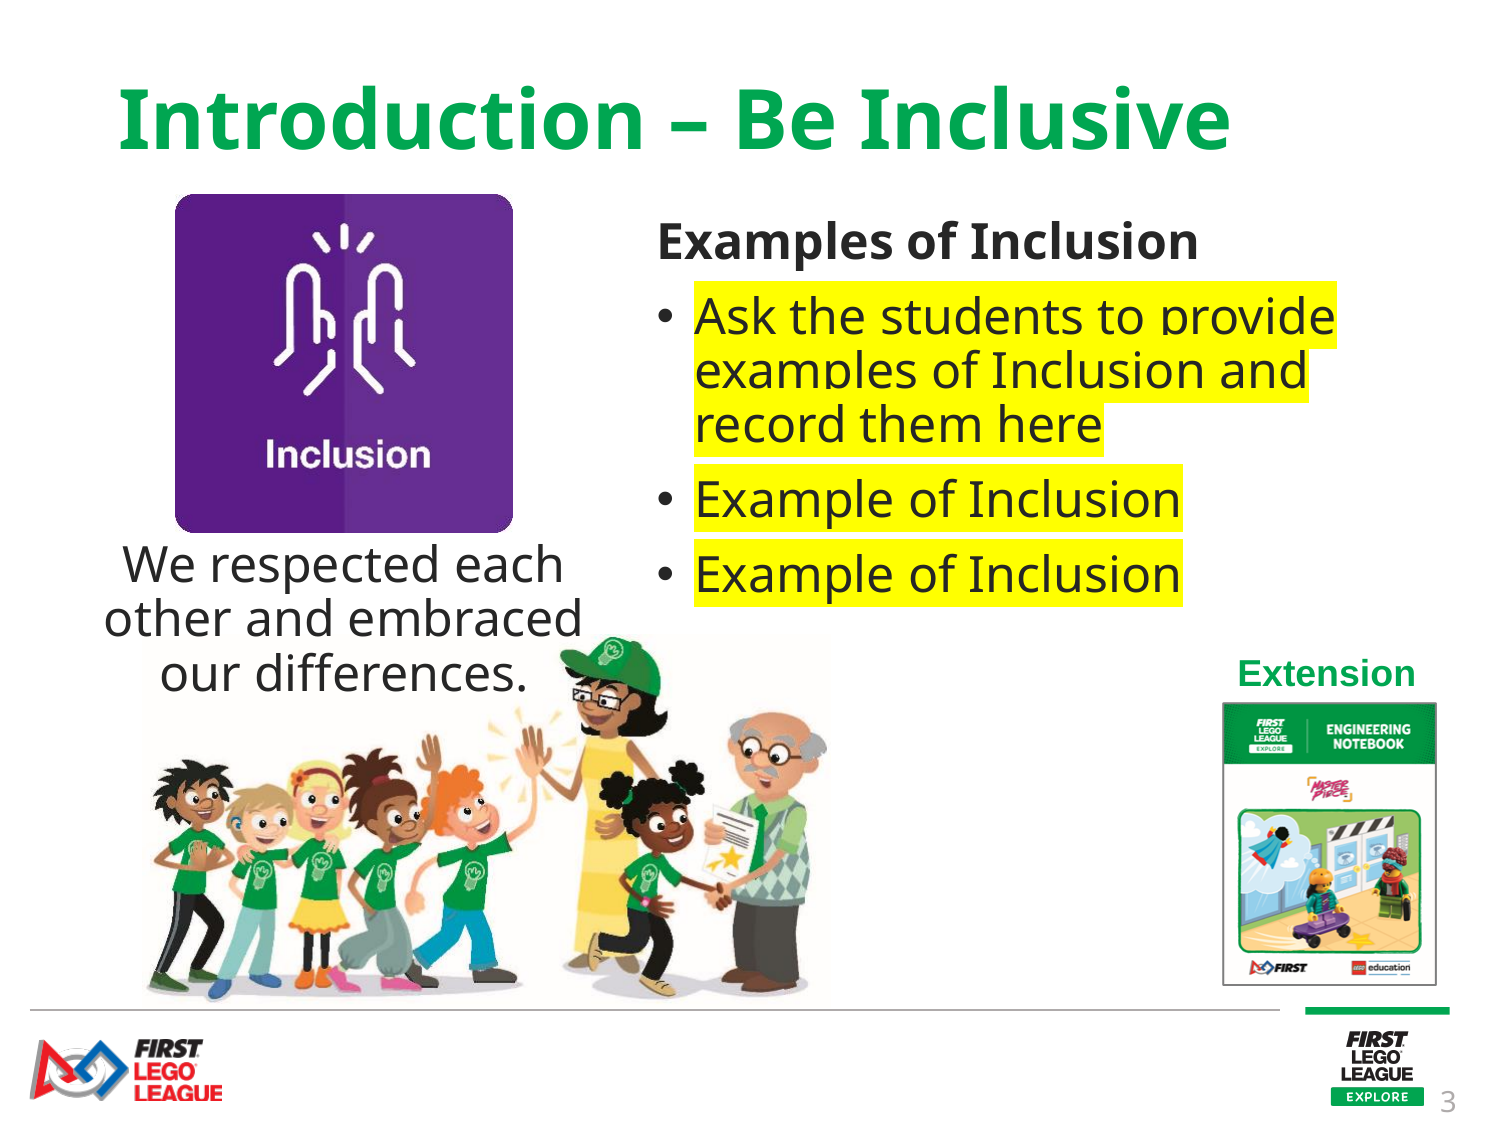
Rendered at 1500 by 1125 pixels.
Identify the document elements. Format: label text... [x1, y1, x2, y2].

slide_number 3 [1425, 1076, 1484, 1111]
title Introduction – Be Inclusive [103, 59, 1397, 185]
text_box Examples of Inclusion Ask the students to provide examples of Inclusion and record them here Example of Inclusion Example of Inclusion [641, 209, 1457, 963]
picture [1222, 702, 1437, 987]
picture [142, 634, 831, 1008]
list We respected each other and embraced our differences. [88, 532, 601, 878]
text_box Extension [1222, 641, 1432, 702]
picture [175, 194, 513, 533]
